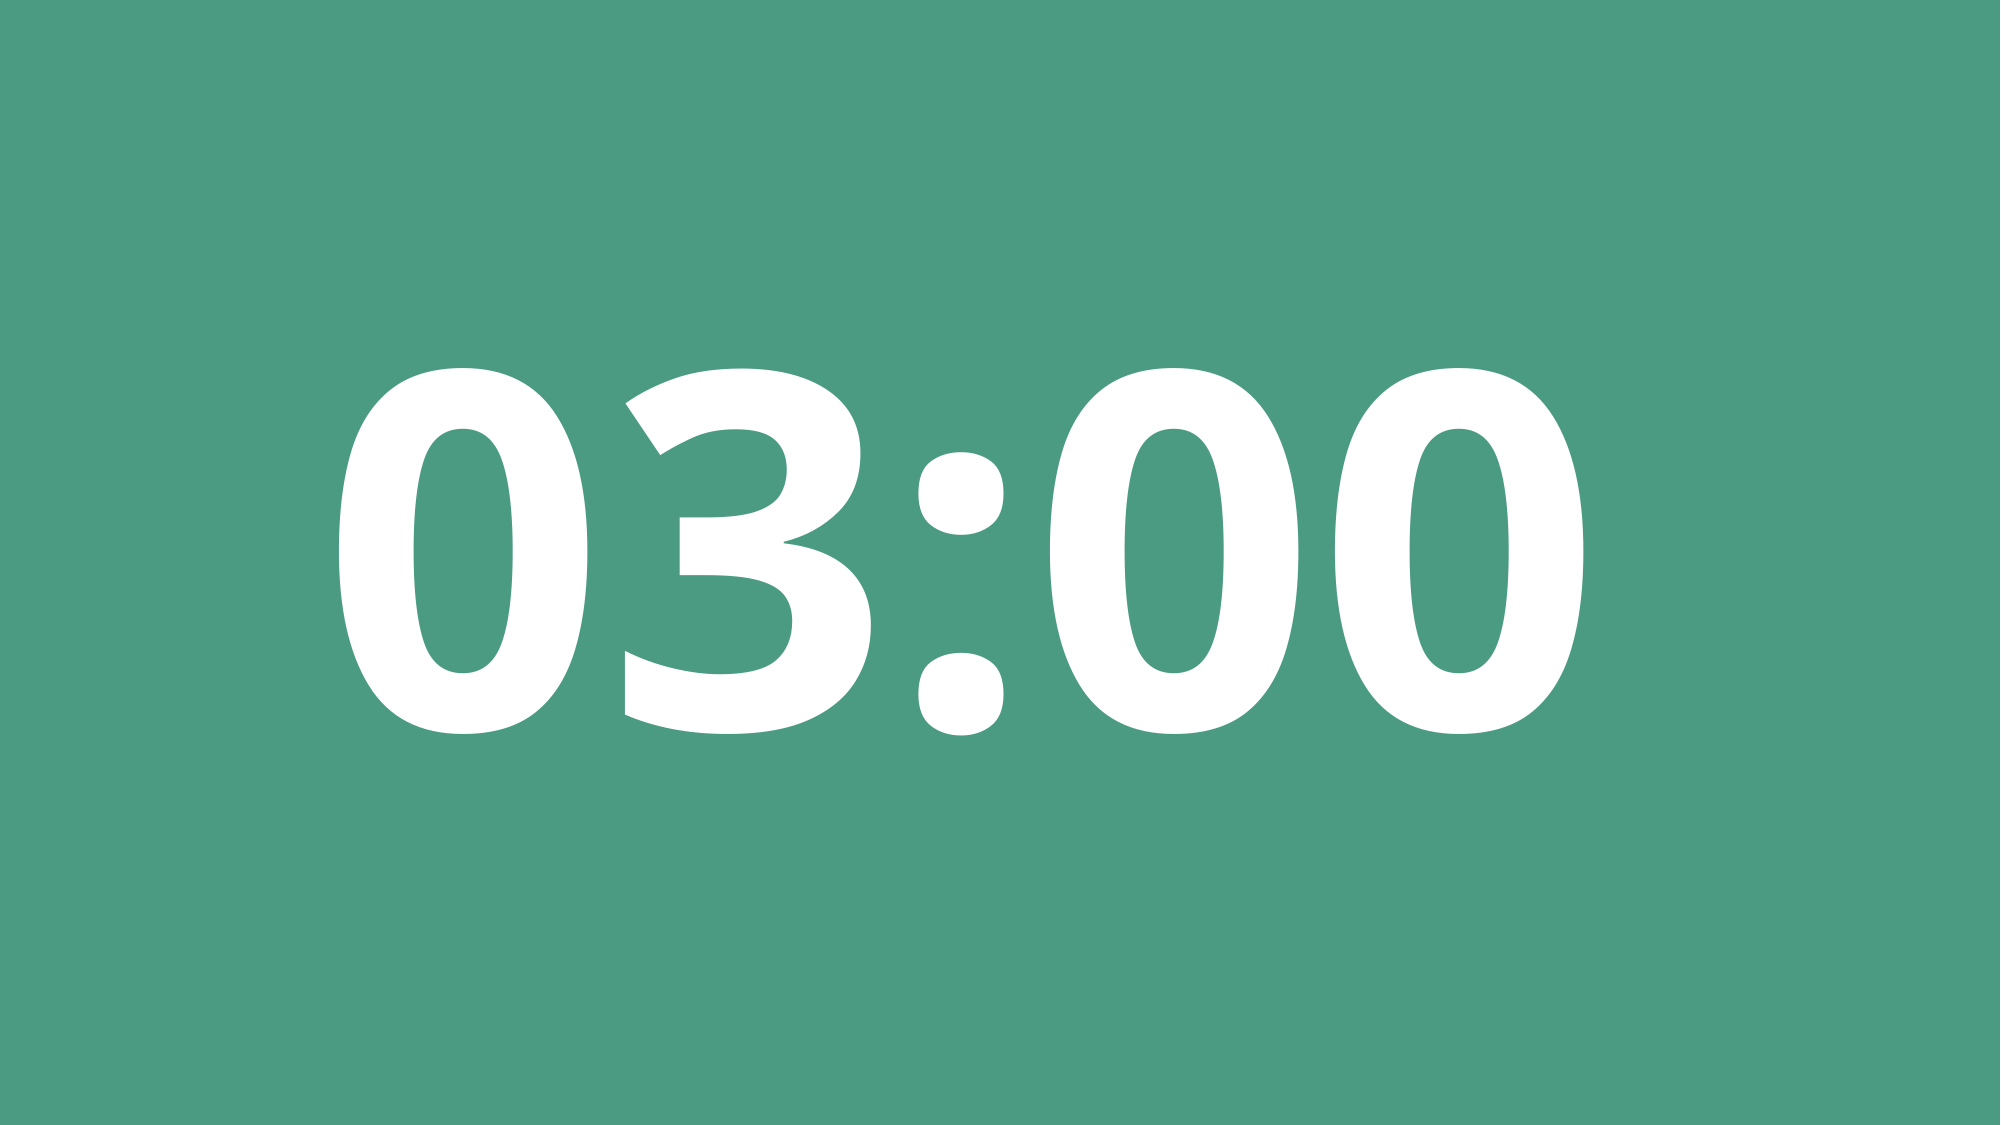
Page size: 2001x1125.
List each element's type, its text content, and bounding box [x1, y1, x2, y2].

title 03:00 [15, 59, 1978, 1078]
